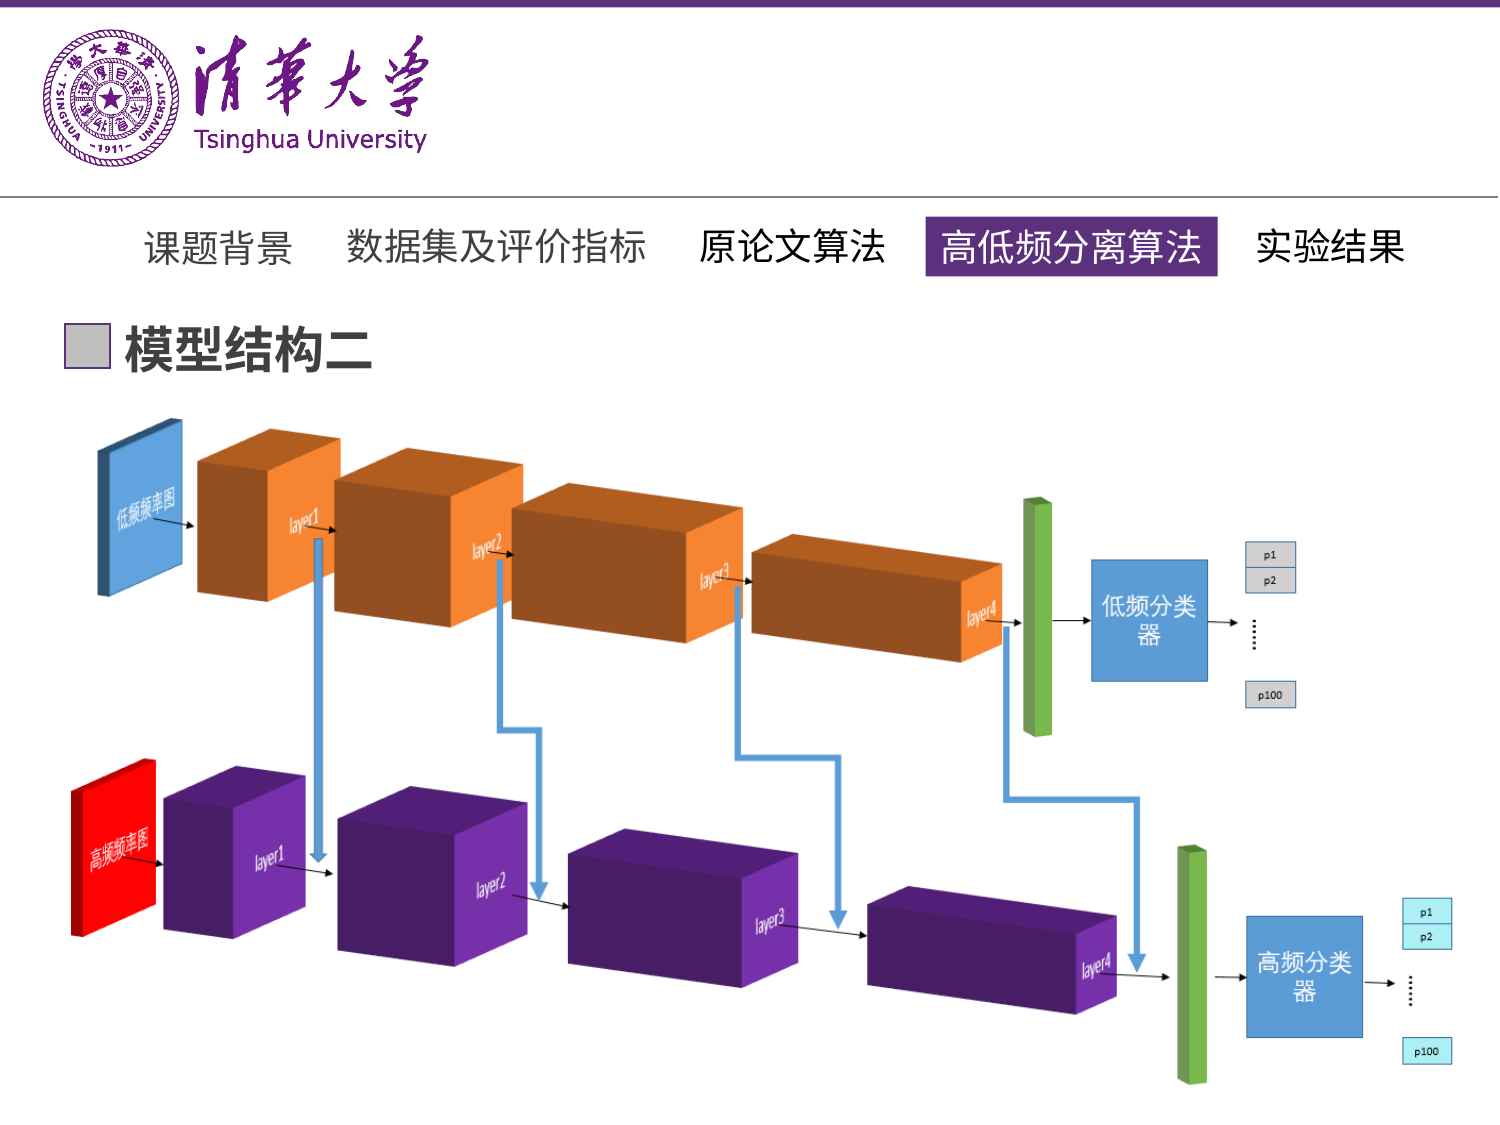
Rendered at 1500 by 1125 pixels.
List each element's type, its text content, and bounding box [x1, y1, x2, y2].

text_box 模型结构二 [109, 311, 766, 387]
text_box 实验结果 [1240, 215, 1421, 276]
text_box 原论文算法 [685, 216, 903, 276]
text_box 高低频分离算法 [925, 216, 1218, 277]
text_box 课题背景 [129, 217, 309, 278]
picture [19, 401, 1480, 1102]
picture [0, 0, 471, 196]
text_box [64, 323, 111, 369]
text_box 数据集及评价指标 [331, 216, 662, 276]
text_box [471, 0, 1500, 8]
